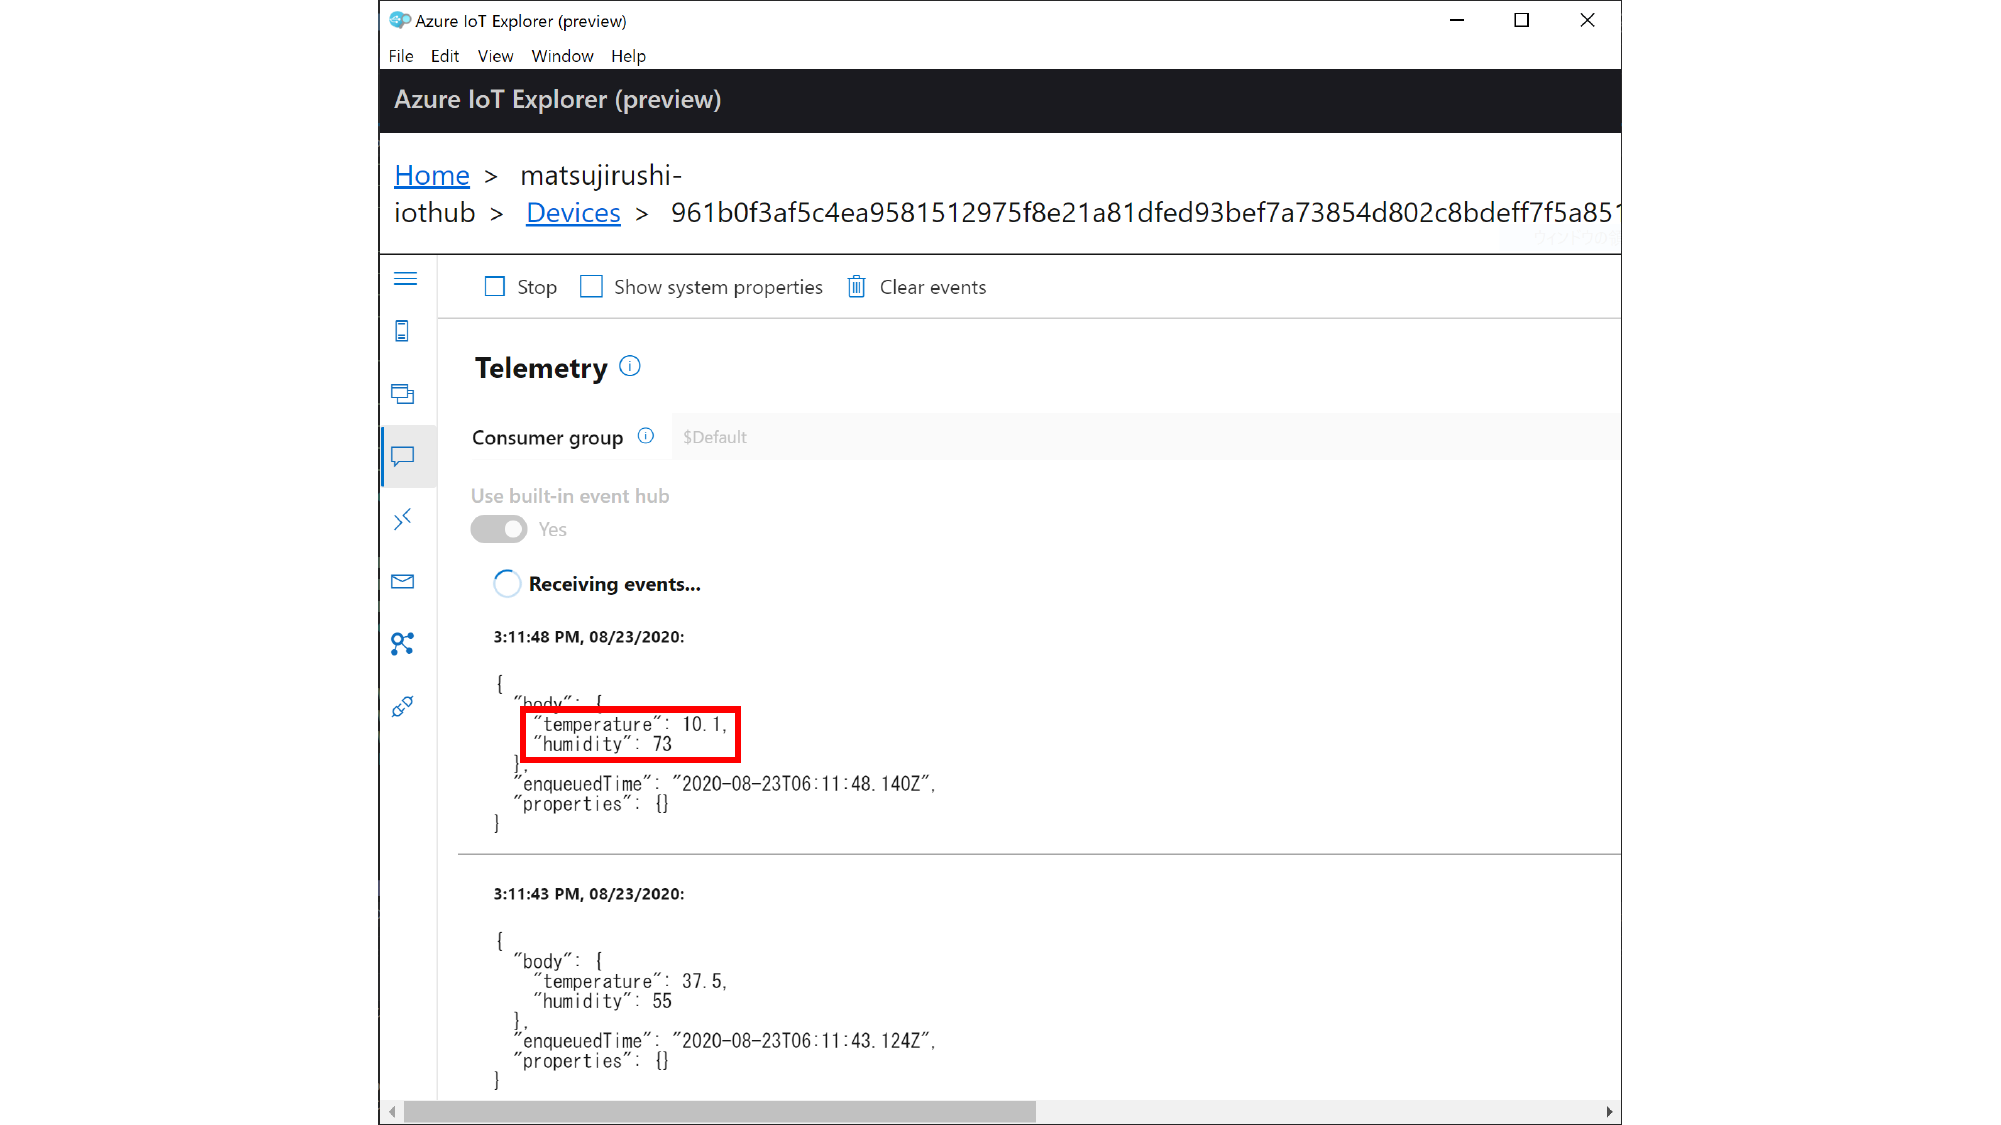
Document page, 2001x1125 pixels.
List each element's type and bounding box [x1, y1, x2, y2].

picture [378, 0, 1622, 1125]
